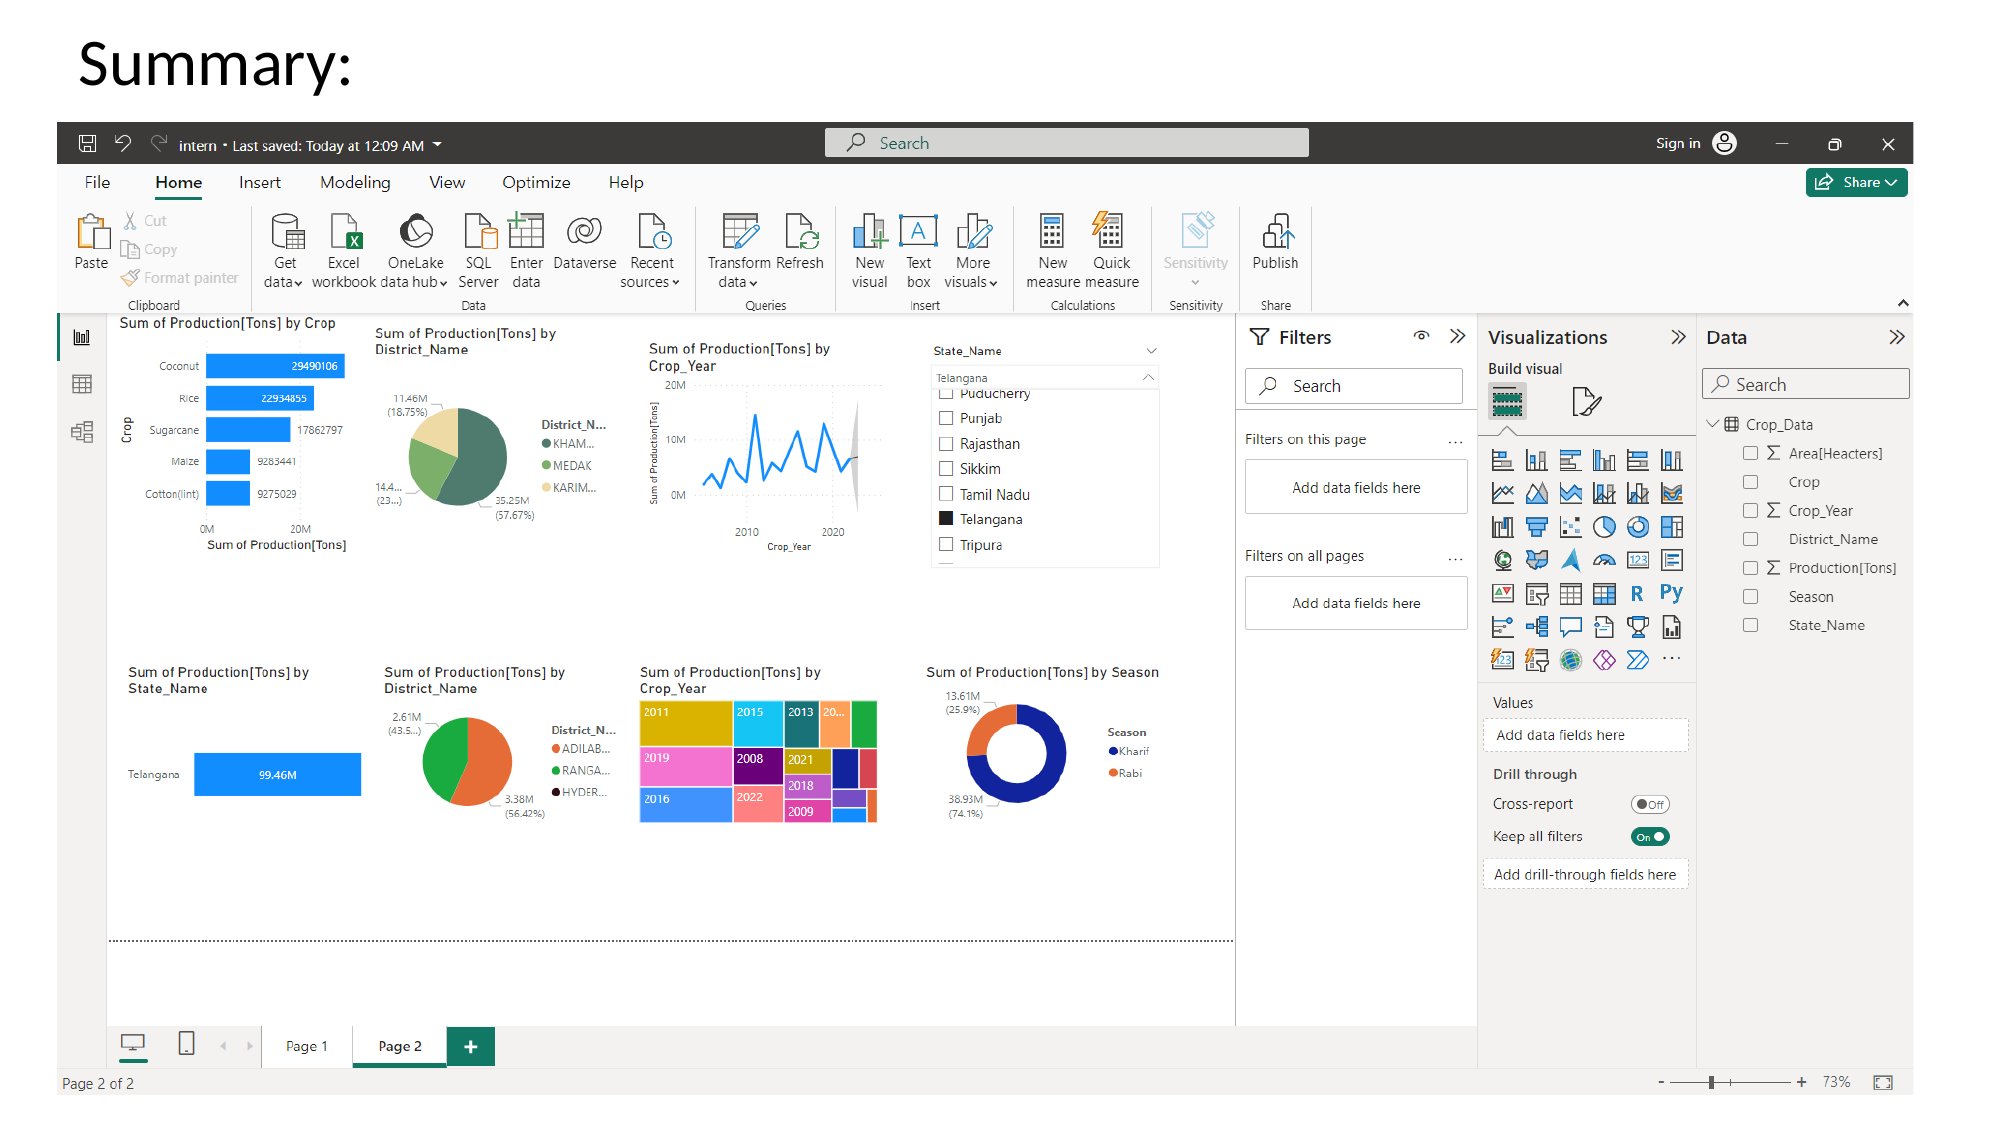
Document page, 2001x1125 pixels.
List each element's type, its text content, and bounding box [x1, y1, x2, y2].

picture [57, 122, 1914, 1095]
text_box Summary: [64, 11, 1090, 107]
